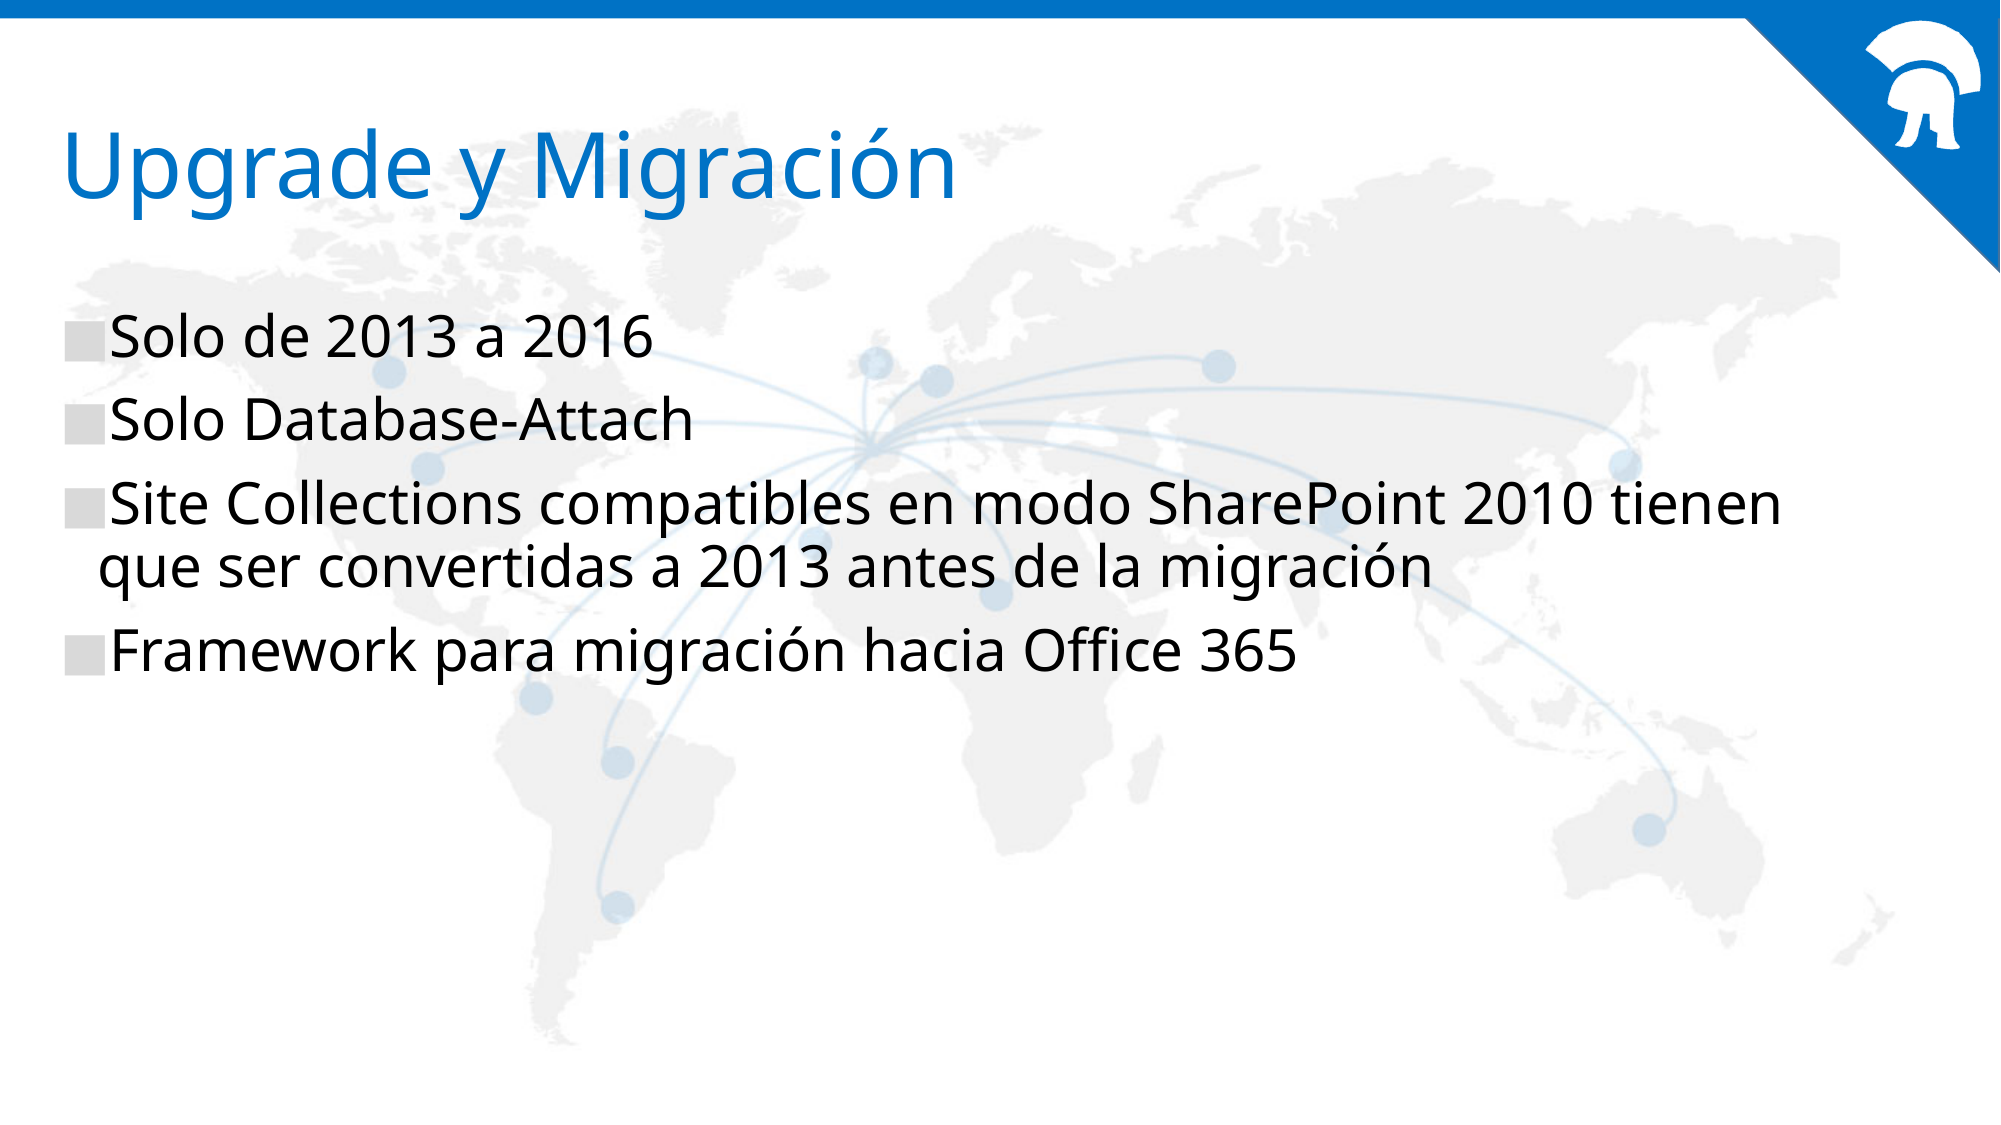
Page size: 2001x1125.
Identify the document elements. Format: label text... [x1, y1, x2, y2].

list Solo de 2013 a 2016 Solo Database-Attach Site Collections compatibles en modo SharePoint 2010 tienen que ser convertidas a 2013 antes de la migración Framework para migración hacia Office 365 [45, 299, 1863, 1014]
picture [0, 0, 2001, 1125]
title Upgrade y Migración [45, 59, 1863, 278]
